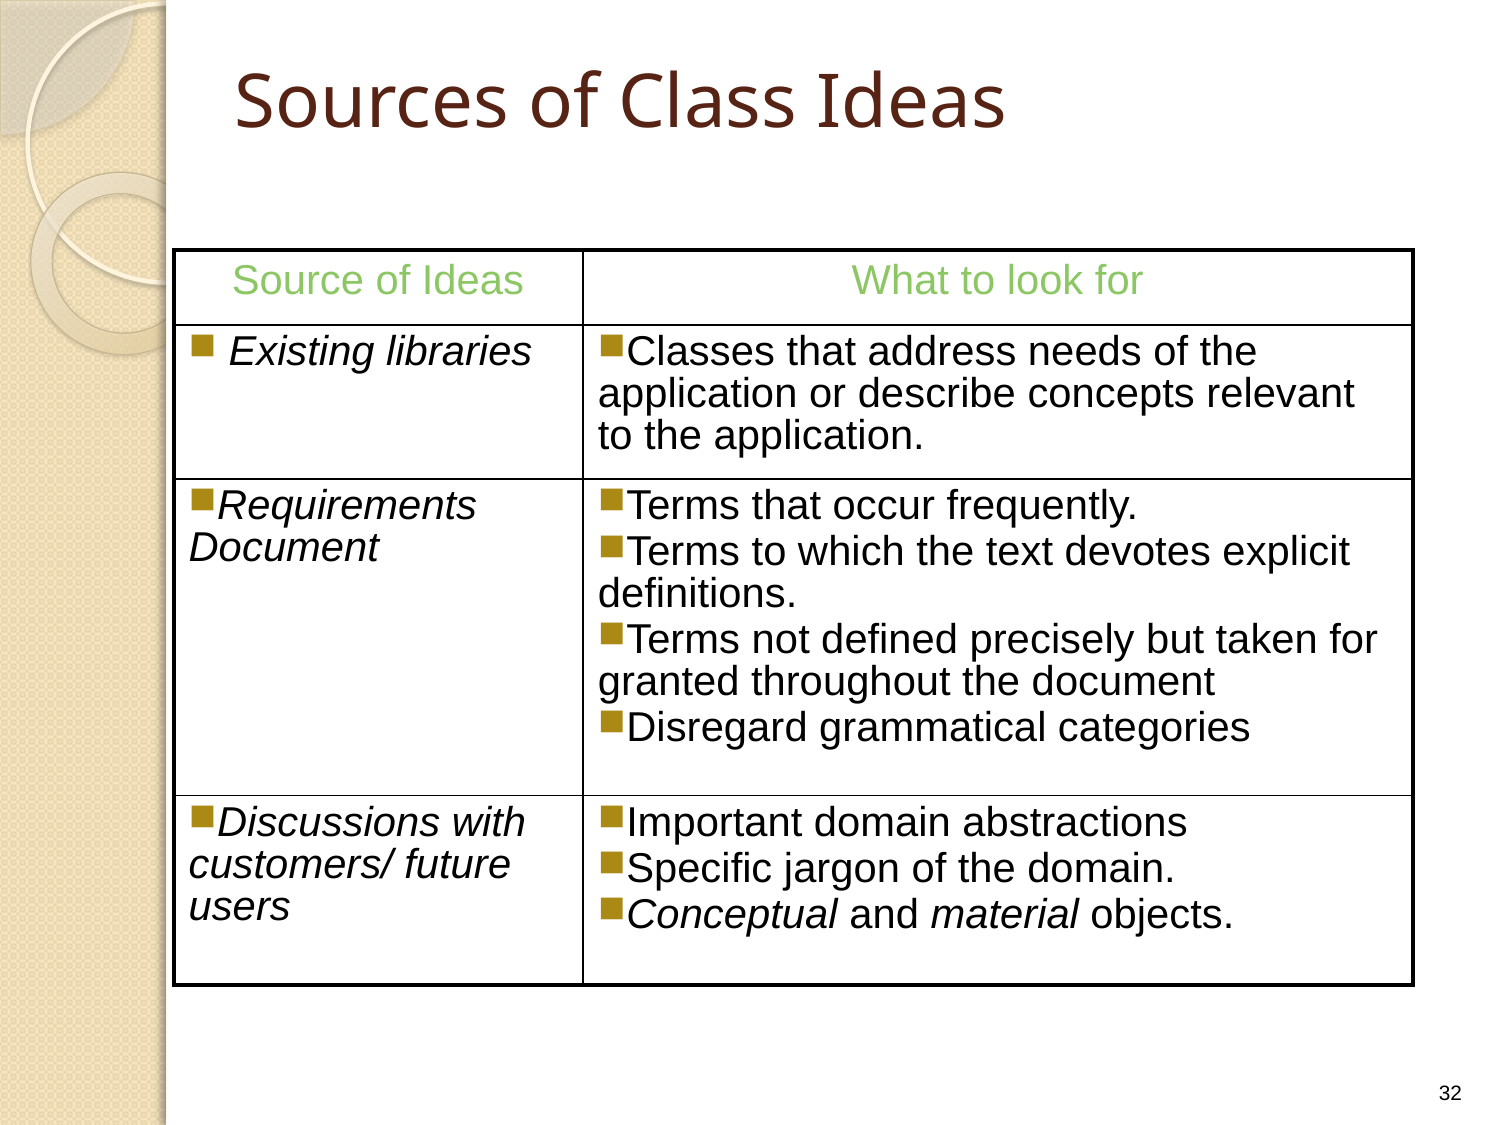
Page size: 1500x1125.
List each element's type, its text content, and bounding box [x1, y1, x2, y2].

slide_number 32 [1413, 1034, 1488, 1113]
table_cell Important domain abstractions Specific jargon of the domain. Conceptual and material objects. [584, 796, 1411, 983]
title Sources of Class Ideas [219, 45, 1425, 150]
table_cell Requirements Document [176, 480, 582, 795]
table_cell Terms that occur frequently. Terms to which the text devotes explicit definitions. Terms not defined precisely but taken for granted throughout the document Disregard grammatical categories [584, 480, 1411, 795]
table_cell Discussions with customers/ future users [176, 796, 582, 983]
table_cell Existing libraries [176, 326, 582, 478]
table_header What to look for [584, 252, 1411, 324]
table_cell Classes that address needs of the application or describe concepts relevant to the application. [584, 326, 1411, 478]
table_header Source of Ideas [176, 252, 582, 324]
